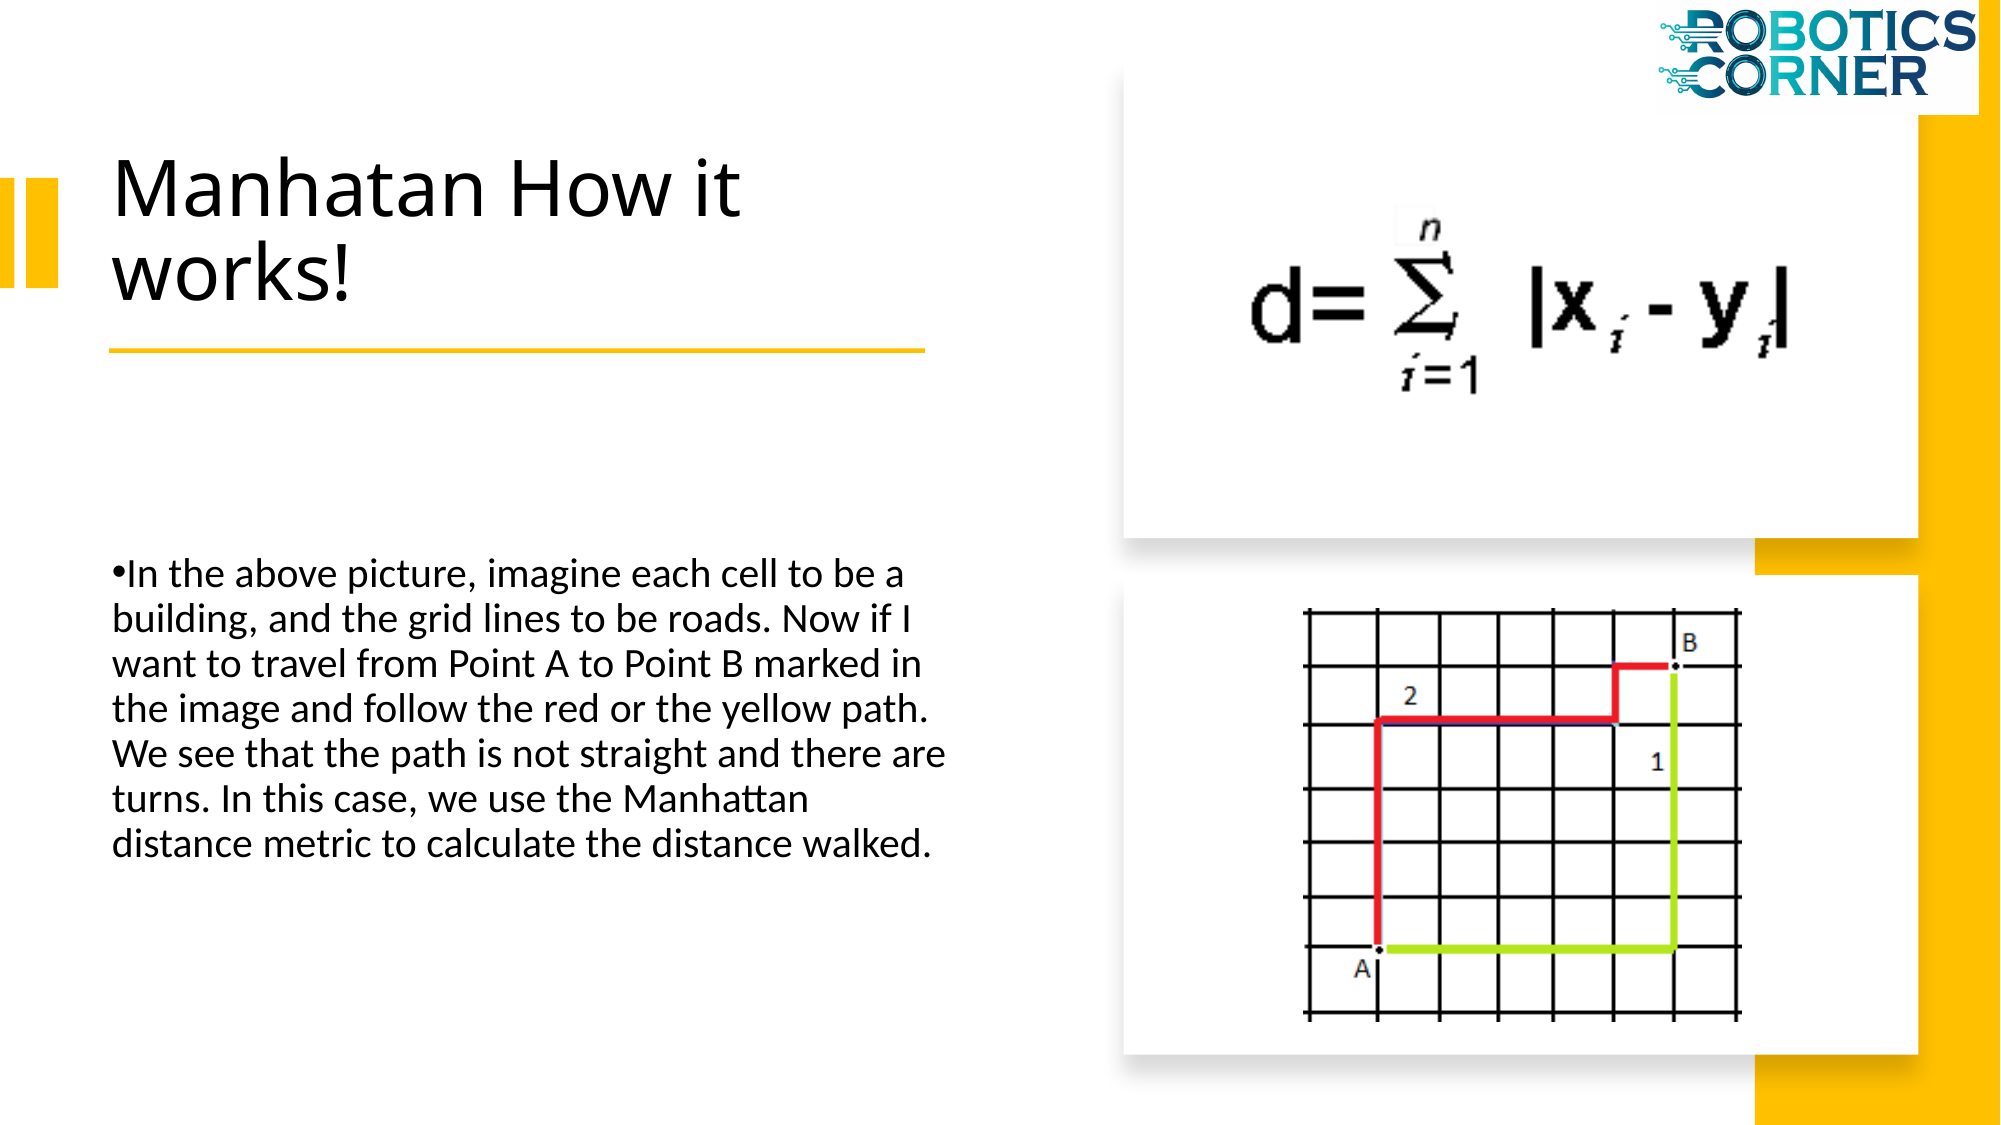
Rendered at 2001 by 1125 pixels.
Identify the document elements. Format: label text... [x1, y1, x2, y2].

text_box [1754, 0, 2000, 1125]
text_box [0, 177, 59, 289]
title Manhatan How it works! [96, 140, 963, 326]
picture [1655, 0, 1979, 115]
picture [1303, 608, 1742, 1022]
text_box In the above picture, imagine each cell to be a building, and the grid lines to be roads. Now if I want to travel from Point A to Point B marked in the image and follow the red or the yellow path. We see that the path is not straight and there are turns. In this case, we use the Manhattan distance metric to calculate the distance walked.​ [96, 382, 963, 1036]
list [1161, 188, 1884, 416]
text_box [1123, 574, 1919, 1056]
text_box [1123, 58, 1919, 539]
text_box [0, 0, 1754, 1125]
text_box [108, 347, 926, 354]
